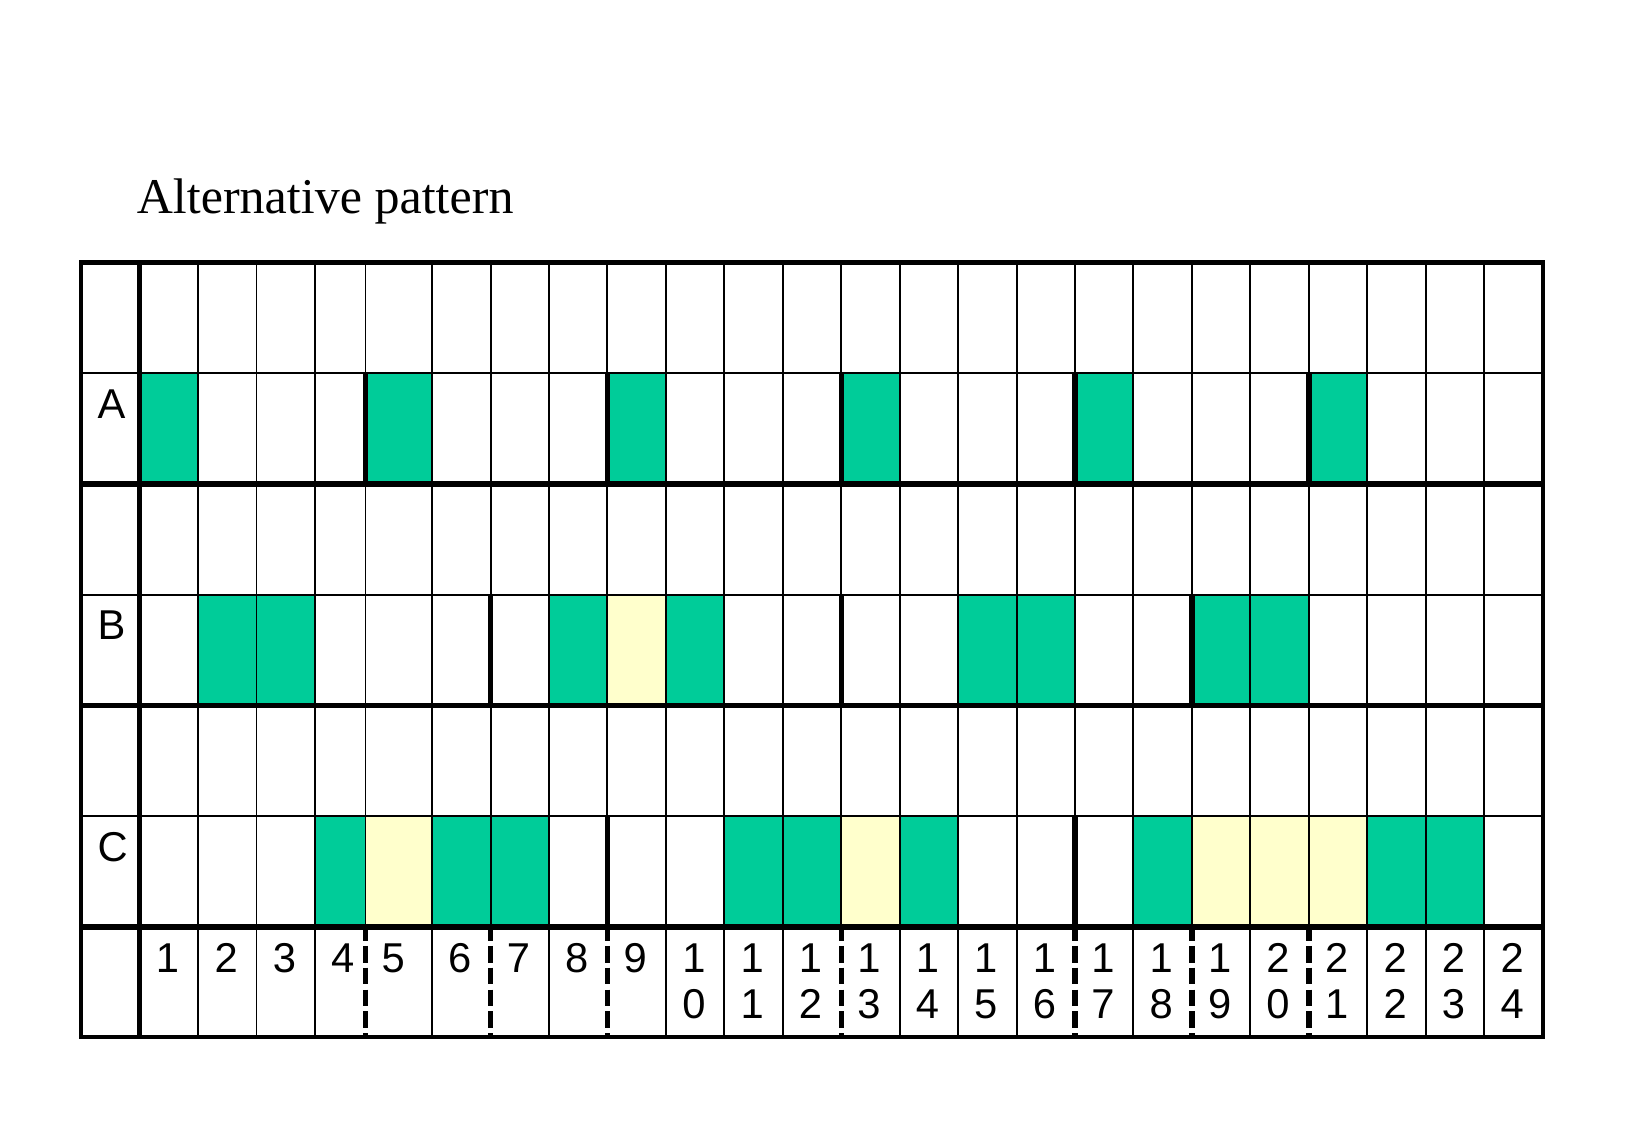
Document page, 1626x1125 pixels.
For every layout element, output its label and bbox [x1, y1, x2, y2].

table_header [1310, 265, 1366, 372]
table_cell [1251, 817, 1308, 924]
table_header [142, 265, 197, 372]
table_cell [1485, 817, 1541, 924]
table_cell [1134, 374, 1191, 481]
table_cell [667, 374, 723, 481]
table_cell [257, 817, 314, 924]
table_cell [257, 596, 314, 703]
table_cell [1134, 487, 1191, 594]
table_cell [1310, 596, 1366, 703]
table_cell [959, 708, 1016, 815]
table_cell [842, 708, 899, 815]
table_cell [550, 708, 606, 815]
table_header [550, 265, 606, 372]
table_cell [83, 596, 137, 703]
table_cell [1368, 930, 1425, 1035]
table_cell [142, 374, 197, 481]
table_cell [142, 817, 197, 924]
table_cell [550, 930, 665, 1035]
table_cell [784, 708, 840, 815]
table_header [492, 265, 548, 372]
table_cell [901, 596, 957, 703]
table_header [901, 265, 957, 372]
table_header [1251, 265, 1308, 372]
table_cell [784, 930, 899, 1035]
table_cell [784, 817, 840, 924]
table_cell [433, 374, 490, 481]
table_cell [1251, 596, 1308, 703]
table_cell [316, 596, 365, 703]
table_cell [1195, 596, 1249, 703]
table_cell [83, 817, 137, 924]
table_cell [1251, 708, 1308, 815]
table_cell [368, 374, 431, 481]
table_cell [667, 930, 723, 1035]
table_cell [492, 374, 548, 481]
table_header [608, 265, 665, 372]
table_cell [667, 596, 723, 703]
table_header [667, 265, 723, 372]
table_cell [1018, 930, 1132, 1035]
table_cell [608, 487, 665, 594]
table_cell [142, 930, 197, 1035]
table_cell [901, 487, 957, 594]
table_cell [784, 374, 839, 481]
table_cell [1251, 930, 1366, 1035]
table_cell [901, 374, 957, 481]
table_cell [142, 708, 197, 815]
table_cell [1485, 487, 1541, 594]
table_header [1485, 265, 1541, 372]
table_cell [667, 708, 723, 815]
table_cell [492, 708, 548, 815]
table_header [1134, 265, 1191, 372]
table_header [1076, 265, 1132, 372]
table_cell [316, 487, 365, 594]
table_header [199, 265, 256, 372]
table_cell [1193, 487, 1249, 594]
table_cell [1018, 708, 1074, 815]
table_cell [1134, 817, 1191, 924]
table_cell [316, 374, 363, 481]
table_header [959, 265, 1016, 372]
table_cell [316, 817, 365, 924]
table_header [83, 265, 137, 372]
table_cell [784, 487, 840, 594]
table_cell [842, 487, 899, 594]
table_cell [1368, 374, 1425, 481]
table_cell [1368, 596, 1425, 703]
table_cell [1078, 817, 1132, 924]
table_cell [366, 708, 431, 815]
table_header [1018, 265, 1074, 372]
table_cell [257, 374, 314, 481]
table_cell [257, 487, 314, 594]
table_cell [199, 817, 256, 924]
table_cell [1310, 487, 1366, 594]
table_cell [492, 487, 548, 594]
table_cell [1312, 374, 1366, 481]
table_cell [1485, 596, 1541, 703]
table_cell [257, 930, 314, 1035]
table_cell [1193, 374, 1249, 481]
table_cell [1134, 930, 1249, 1035]
table_header [1193, 265, 1249, 372]
table_cell [784, 596, 839, 703]
table_cell [550, 596, 606, 703]
table_cell [1134, 708, 1191, 815]
table_cell [257, 708, 314, 815]
table_cell [959, 930, 1016, 1035]
table_header [1427, 265, 1483, 372]
table_header [725, 265, 782, 372]
table_cell [493, 596, 548, 703]
table_header [784, 265, 840, 372]
table_cell [610, 374, 665, 481]
table_header [366, 265, 431, 372]
table_cell [1018, 596, 1074, 703]
table_header [842, 265, 899, 372]
table_cell [1427, 596, 1483, 703]
table_cell [366, 817, 431, 924]
table_cell [199, 487, 256, 594]
table_cell [492, 817, 548, 924]
table_cell [199, 374, 256, 481]
table_cell [1076, 708, 1132, 815]
table_cell [959, 487, 1016, 594]
table_cell [1485, 930, 1541, 1035]
table_cell [725, 596, 782, 703]
table_cell [725, 817, 782, 924]
table_cell [901, 930, 957, 1035]
table_cell [667, 487, 723, 594]
table_cell [142, 596, 197, 703]
table_cell [608, 708, 665, 815]
table_cell [366, 487, 431, 594]
table_cell [83, 930, 137, 1035]
table_cell [725, 708, 782, 815]
table_cell [959, 817, 1016, 924]
table_cell [83, 708, 137, 815]
table_header [316, 265, 365, 372]
table_cell [901, 817, 957, 924]
table_cell [667, 817, 723, 924]
table_cell [844, 374, 899, 481]
table_cell [433, 708, 490, 815]
table_cell [959, 596, 1016, 703]
table_cell [1251, 487, 1308, 594]
table_header [433, 265, 490, 372]
table_cell [1427, 487, 1483, 594]
table_cell [1368, 817, 1425, 924]
table_cell [366, 596, 431, 703]
table_cell [901, 708, 957, 815]
title [121, 99, 1504, 260]
table_cell [1018, 487, 1074, 594]
table_cell [1485, 374, 1541, 481]
table_cell [1368, 487, 1425, 594]
table_cell [1076, 596, 1132, 703]
table_cell [842, 817, 899, 924]
table_cell [433, 487, 490, 594]
table_cell [316, 930, 431, 1035]
table_cell [1134, 596, 1189, 703]
table_cell [550, 817, 605, 924]
table_cell [608, 596, 665, 703]
table_cell [433, 817, 490, 924]
table_cell [1018, 817, 1072, 924]
table_cell [316, 708, 365, 815]
table_header [257, 265, 314, 372]
table_cell [1485, 708, 1541, 815]
table_cell [725, 374, 782, 481]
table_cell [959, 374, 1016, 481]
table_cell [1368, 708, 1425, 815]
table_cell [550, 374, 605, 481]
table_cell [1310, 708, 1366, 815]
table_cell [1427, 930, 1483, 1035]
table_cell [550, 487, 606, 594]
table_cell [433, 596, 488, 703]
table_cell [199, 930, 256, 1035]
table_cell [725, 930, 782, 1035]
table_cell [199, 708, 256, 815]
table_cell [1193, 708, 1249, 815]
table_cell [83, 374, 137, 481]
table_cell [1427, 817, 1483, 924]
table_cell [1427, 374, 1483, 481]
table_cell [199, 596, 256, 703]
table_cell [844, 596, 899, 703]
table_cell [1427, 708, 1483, 815]
table_cell [1076, 487, 1132, 594]
table_cell [1078, 374, 1132, 481]
table_cell [433, 930, 548, 1035]
table_header [1368, 265, 1425, 372]
table_cell [610, 817, 665, 924]
table_cell [1251, 374, 1306, 481]
table_cell [83, 487, 137, 594]
table_cell [142, 487, 197, 594]
table_cell [1018, 374, 1072, 481]
table_cell [1310, 817, 1366, 924]
table_cell [725, 487, 782, 594]
table_cell [1193, 817, 1249, 924]
